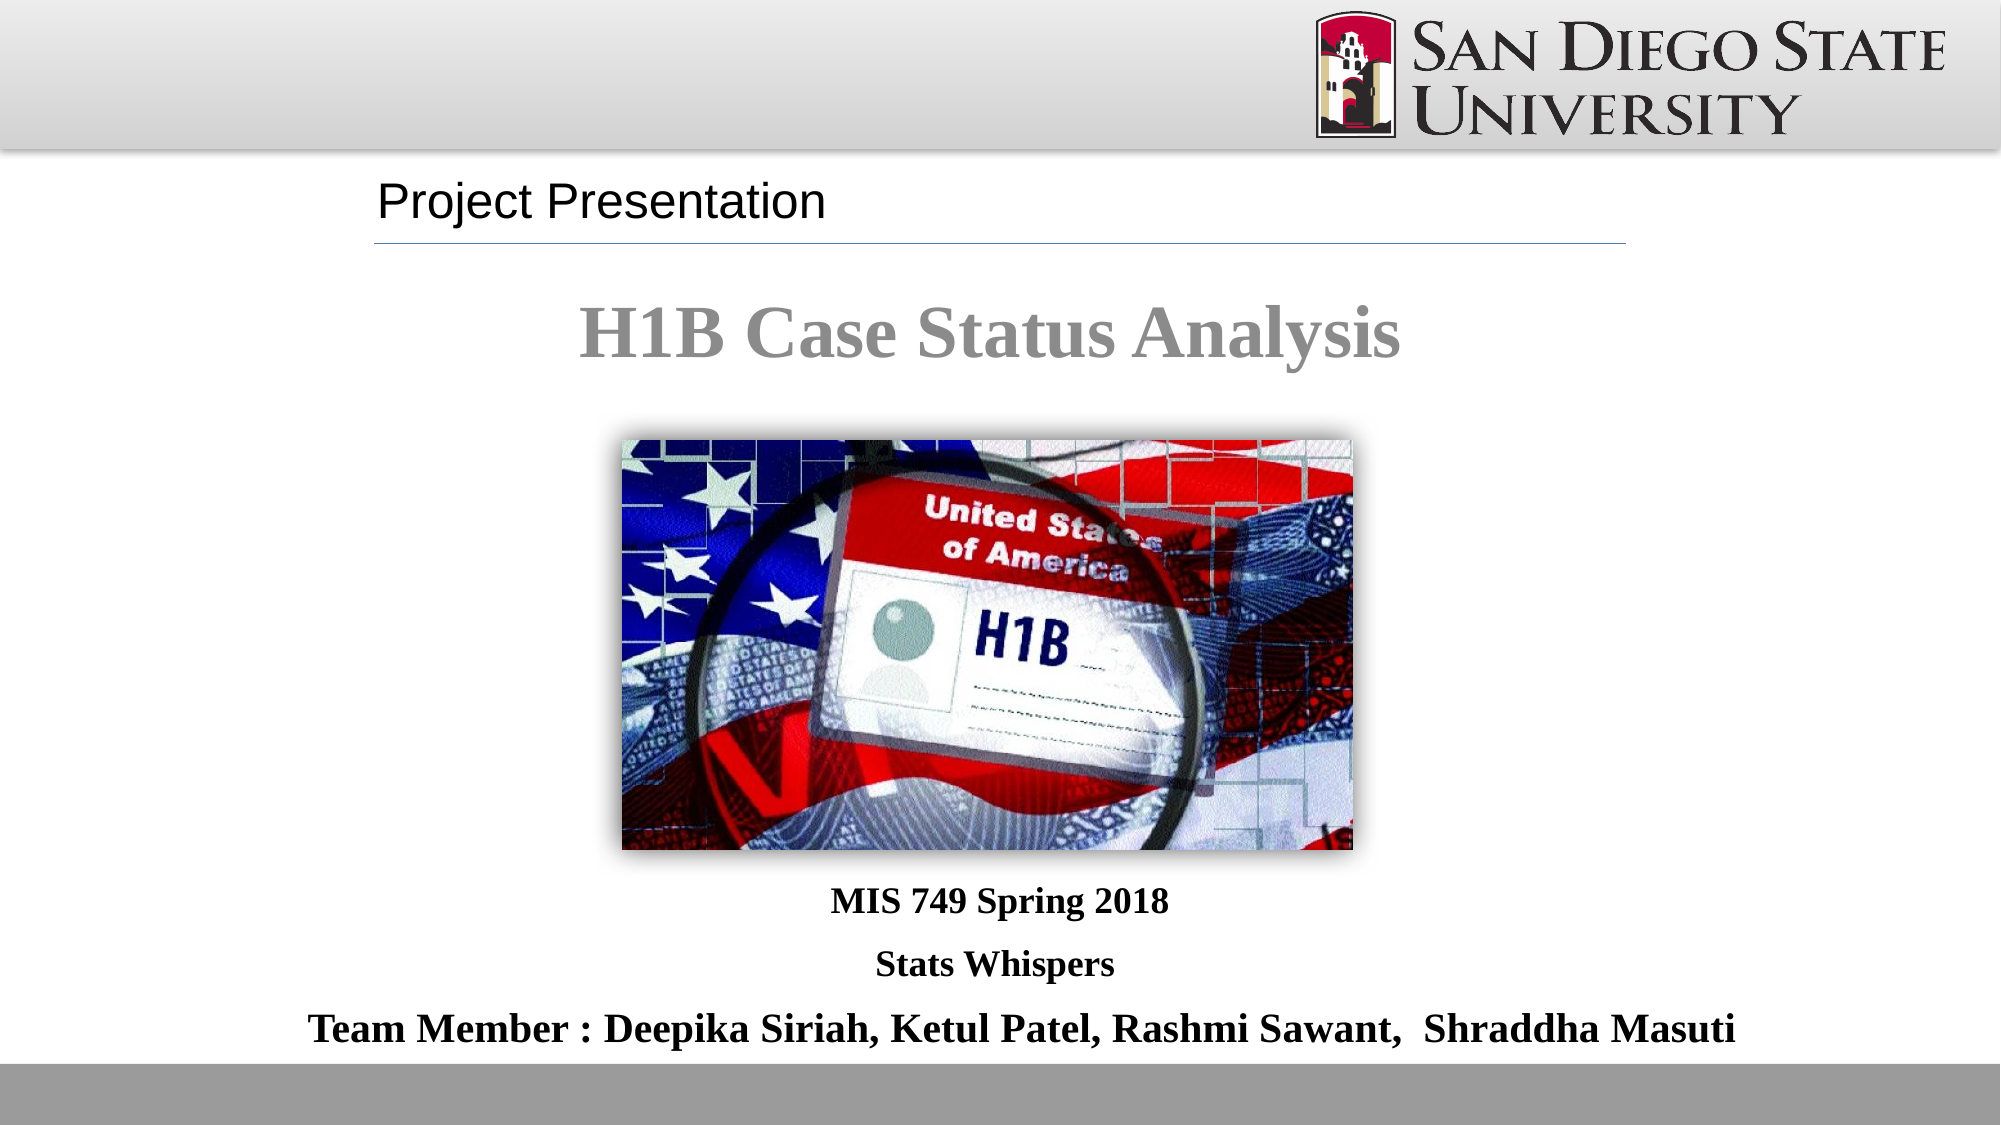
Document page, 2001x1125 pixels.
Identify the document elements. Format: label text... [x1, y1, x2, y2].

picture [1316, 11, 1945, 138]
text_box Project Presentation [362, 160, 918, 236]
text_box MIS 749 Spring 2018 Stats Whispers [785, 881, 1215, 991]
subtitle H1B Case Status Analysis [291, 275, 1692, 563]
text_box Team Member : Deepika Siriah, Ketul Patel, Rashmi Sawant, Shraddha Masuti [292, 992, 2000, 1118]
picture [621, 440, 1353, 851]
